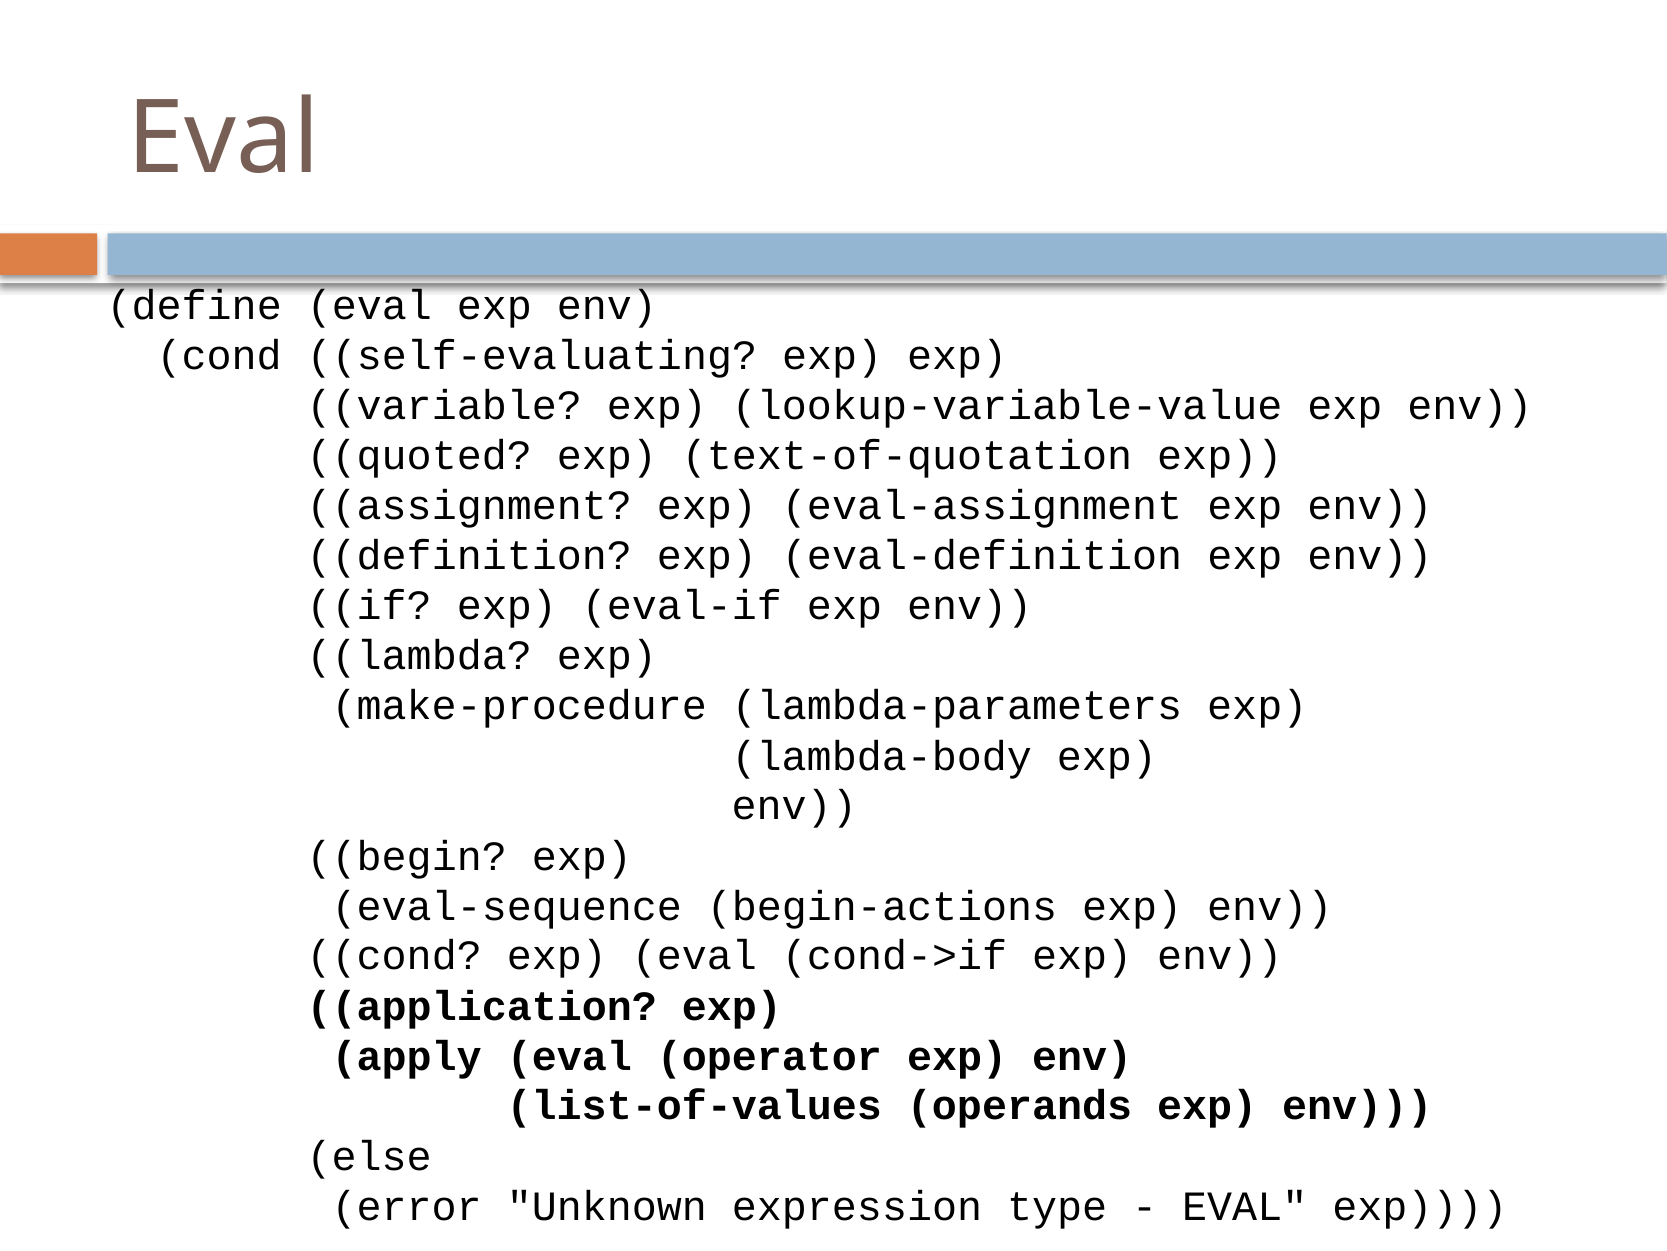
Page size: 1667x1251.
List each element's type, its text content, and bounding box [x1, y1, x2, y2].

text_box (define (eval exp env) (cond ((self-evaluating? exp) exp) ((variable? exp) (lookup-variable-value exp env)) ((quoted? exp) (text-of-quotation exp)) ((assignment? exp) (eval-assignment exp env)) ((definition? exp) (eval-definition exp env)) ((if? exp) (eval-if exp env)) ((lambda? exp) (make-procedure (lambda-parameters exp) (lambda-body exp) env)) ((begin? exp) (eval-sequence (begin-actions exp) env)) ((cond? exp) (eval (cond->if exp) env)) ((application? exp) (apply (eval (operator exp) env) (list-of-values (operands exp) env))) (else (error "Unknown expression type - EVAL" exp)))) [91, 270, 1547, 1236]
title Eval [111, 41, 1598, 223]
